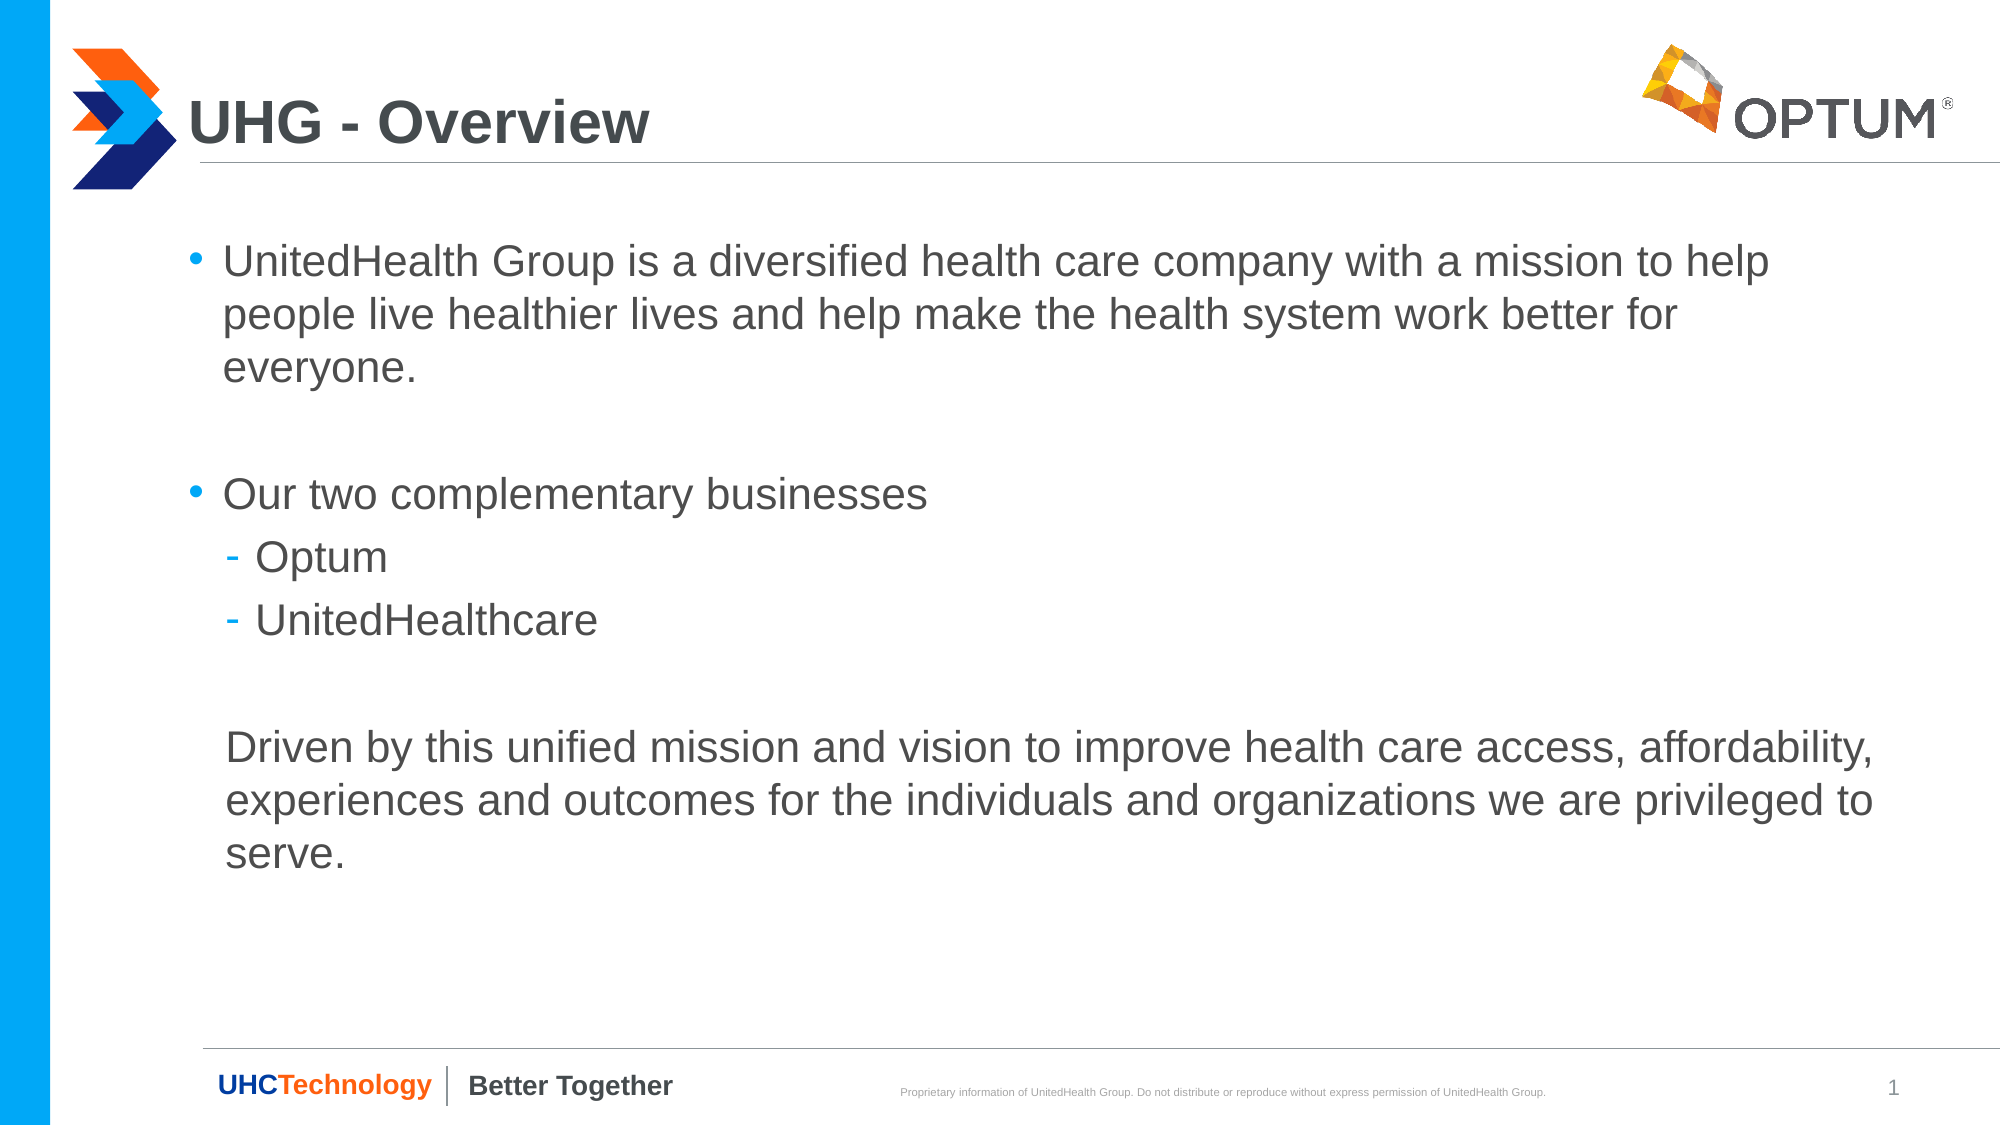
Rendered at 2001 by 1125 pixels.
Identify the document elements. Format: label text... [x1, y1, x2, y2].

list UnitedHealth Group is a diversified health care company with a mission to help people live healthier lives and help make the health system work better for everyone. Our two complementary businesses Optum UnitedHealthcare Driven by this unified mission and vision to improve health care access, affordability, experiences and outcomes for the individuals and organizations we are privileged to serve. [174, 224, 1900, 1013]
slide_number 1 [1666, 1072, 1900, 1101]
picture [1632, 39, 1963, 143]
title UHG - Overview [174, 48, 1438, 164]
